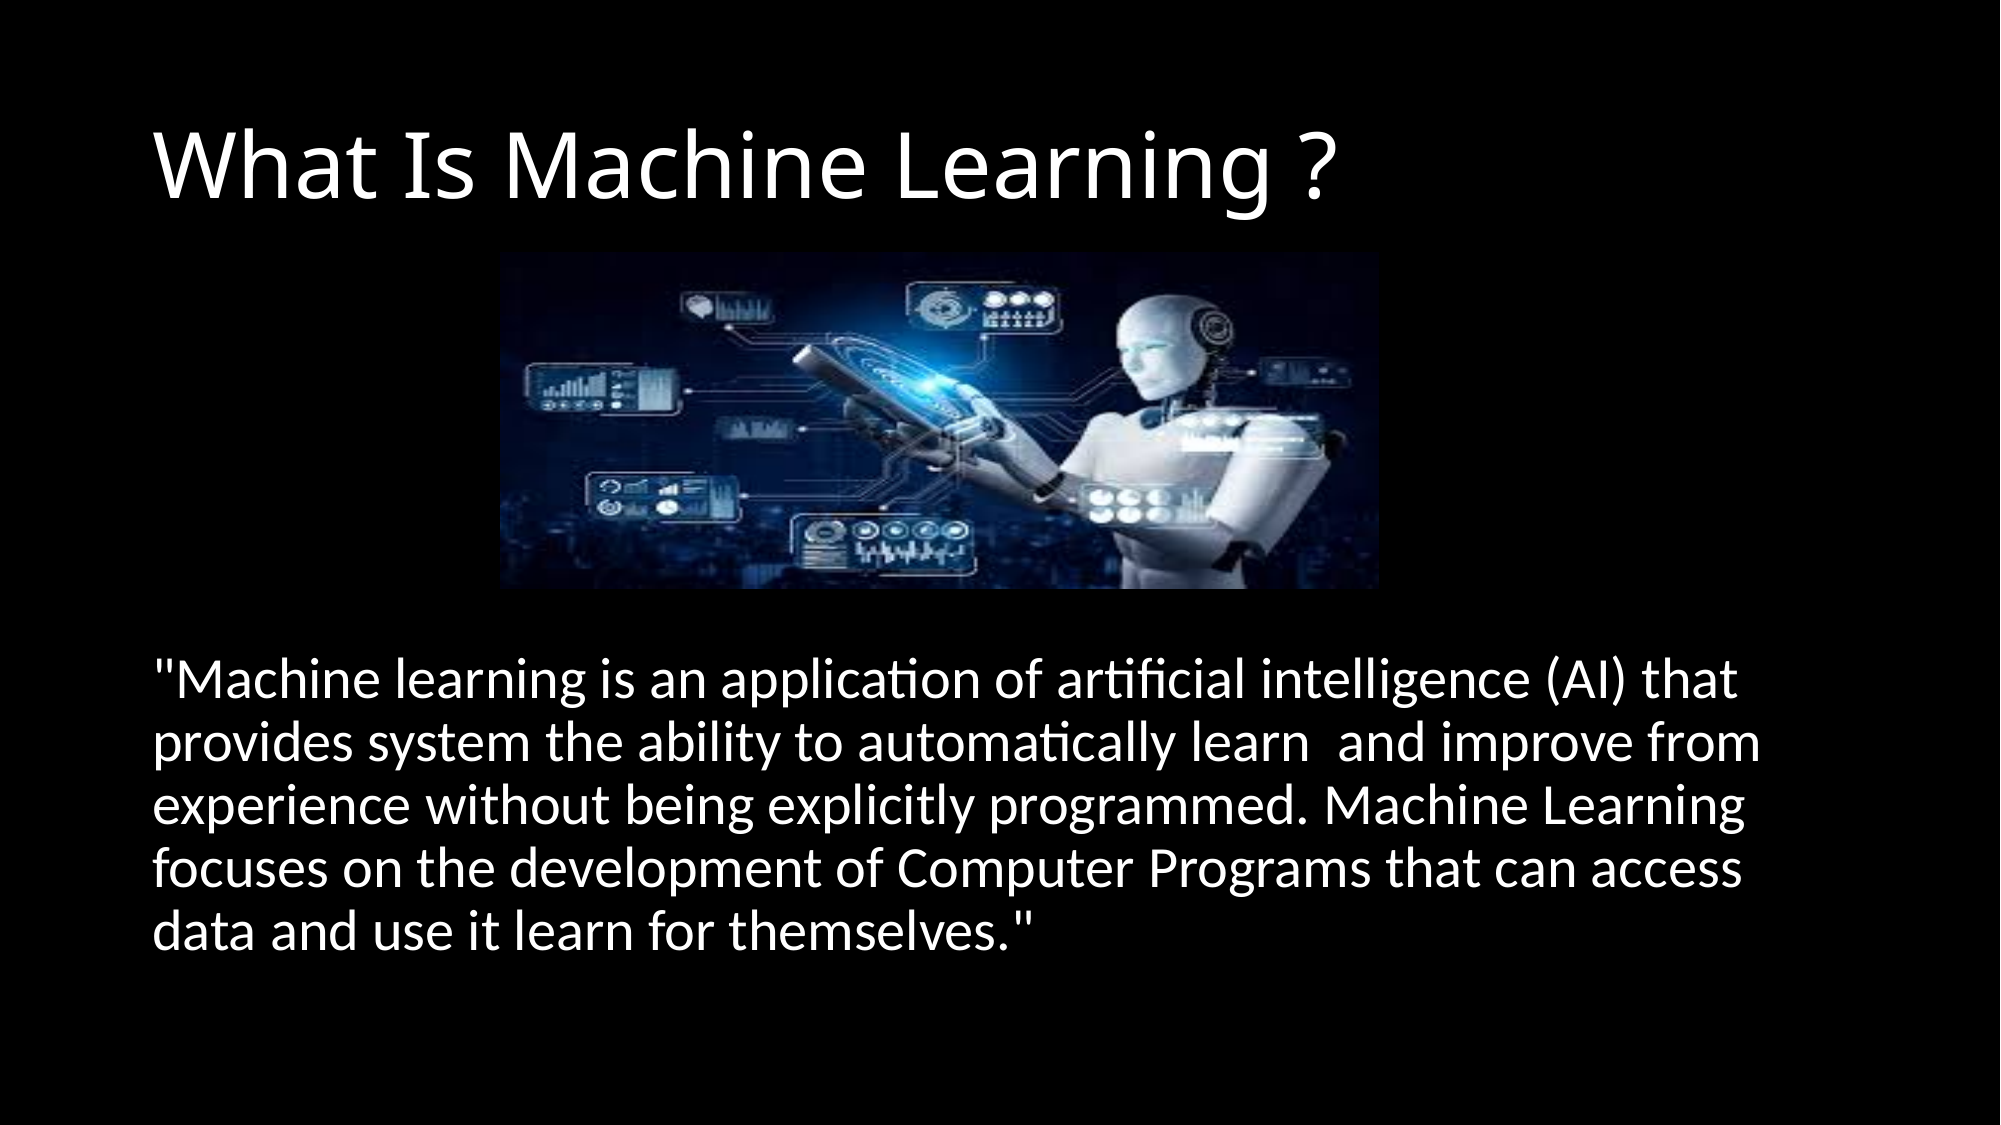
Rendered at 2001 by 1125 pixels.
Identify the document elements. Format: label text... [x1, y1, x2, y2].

list "Machine learning is an application of artificial intelligence (AI) that provides system the ability to automatically learn and improve from experience without being explicitly programmed. Machine Learning focuses on the development of Computer Programs that can access data and use it learn for themselves." [137, 299, 1863, 1014]
title What Is Machine Learning ? [137, 59, 1863, 278]
picture [500, 252, 1379, 589]
